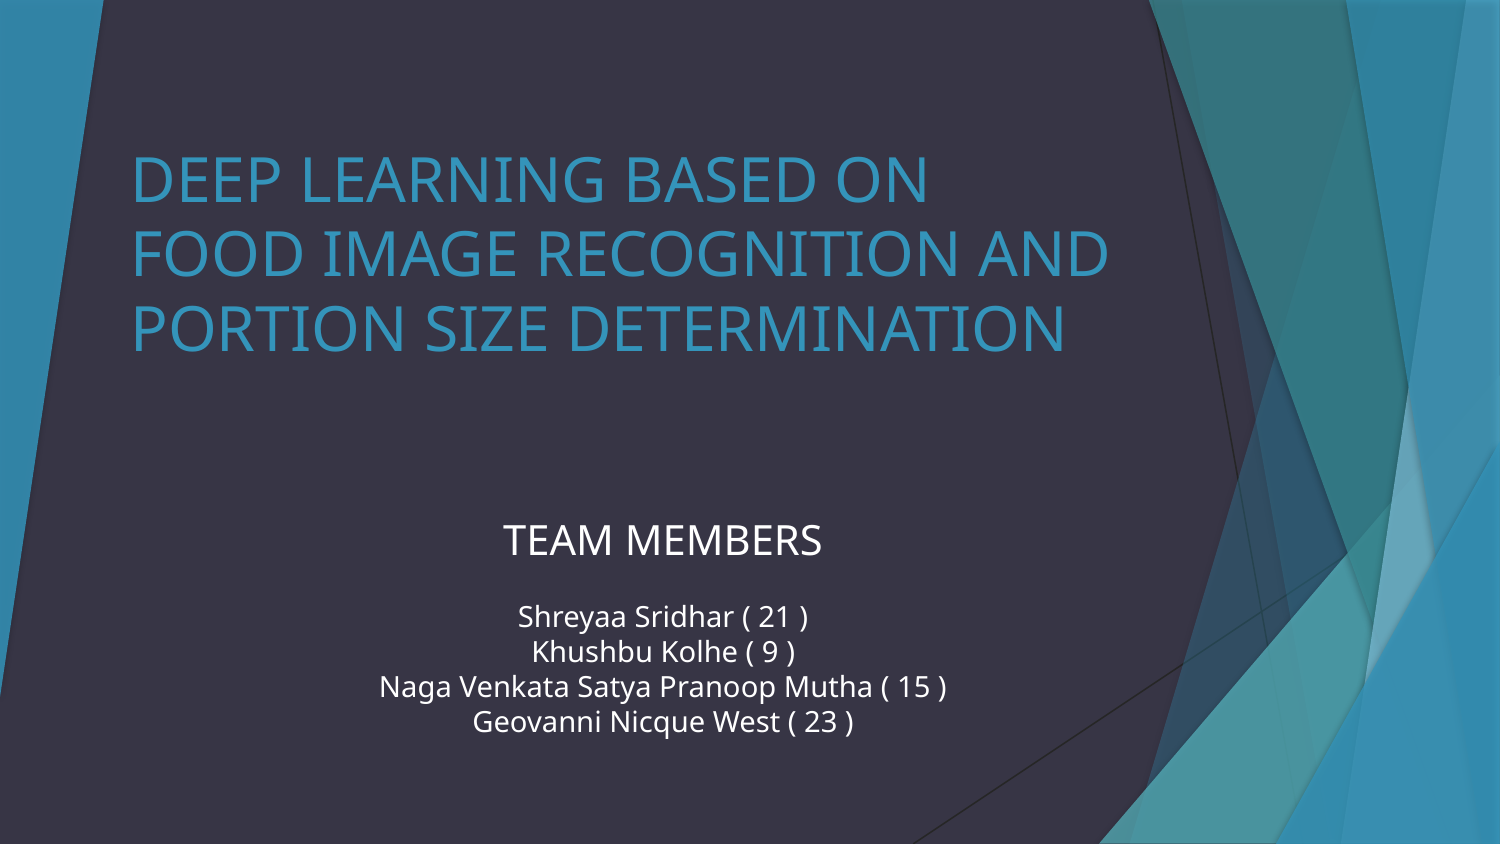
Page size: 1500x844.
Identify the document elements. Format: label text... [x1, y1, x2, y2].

subtitle TEAM MEMBERS Shreyaa Sridhar ( 21 ) Khushbu Kolhe ( 9 ) Naga Venkata Satya Pranoop Mutha ( 15 ) Geovanni Nicque West ( 23 ) [185, 498, 1141, 634]
title DEEP LEARNING BASED ON FOOD IMAGE RECOGNITION AND PORTION SIZE DETERMINATION [115, 71, 1212, 380]
